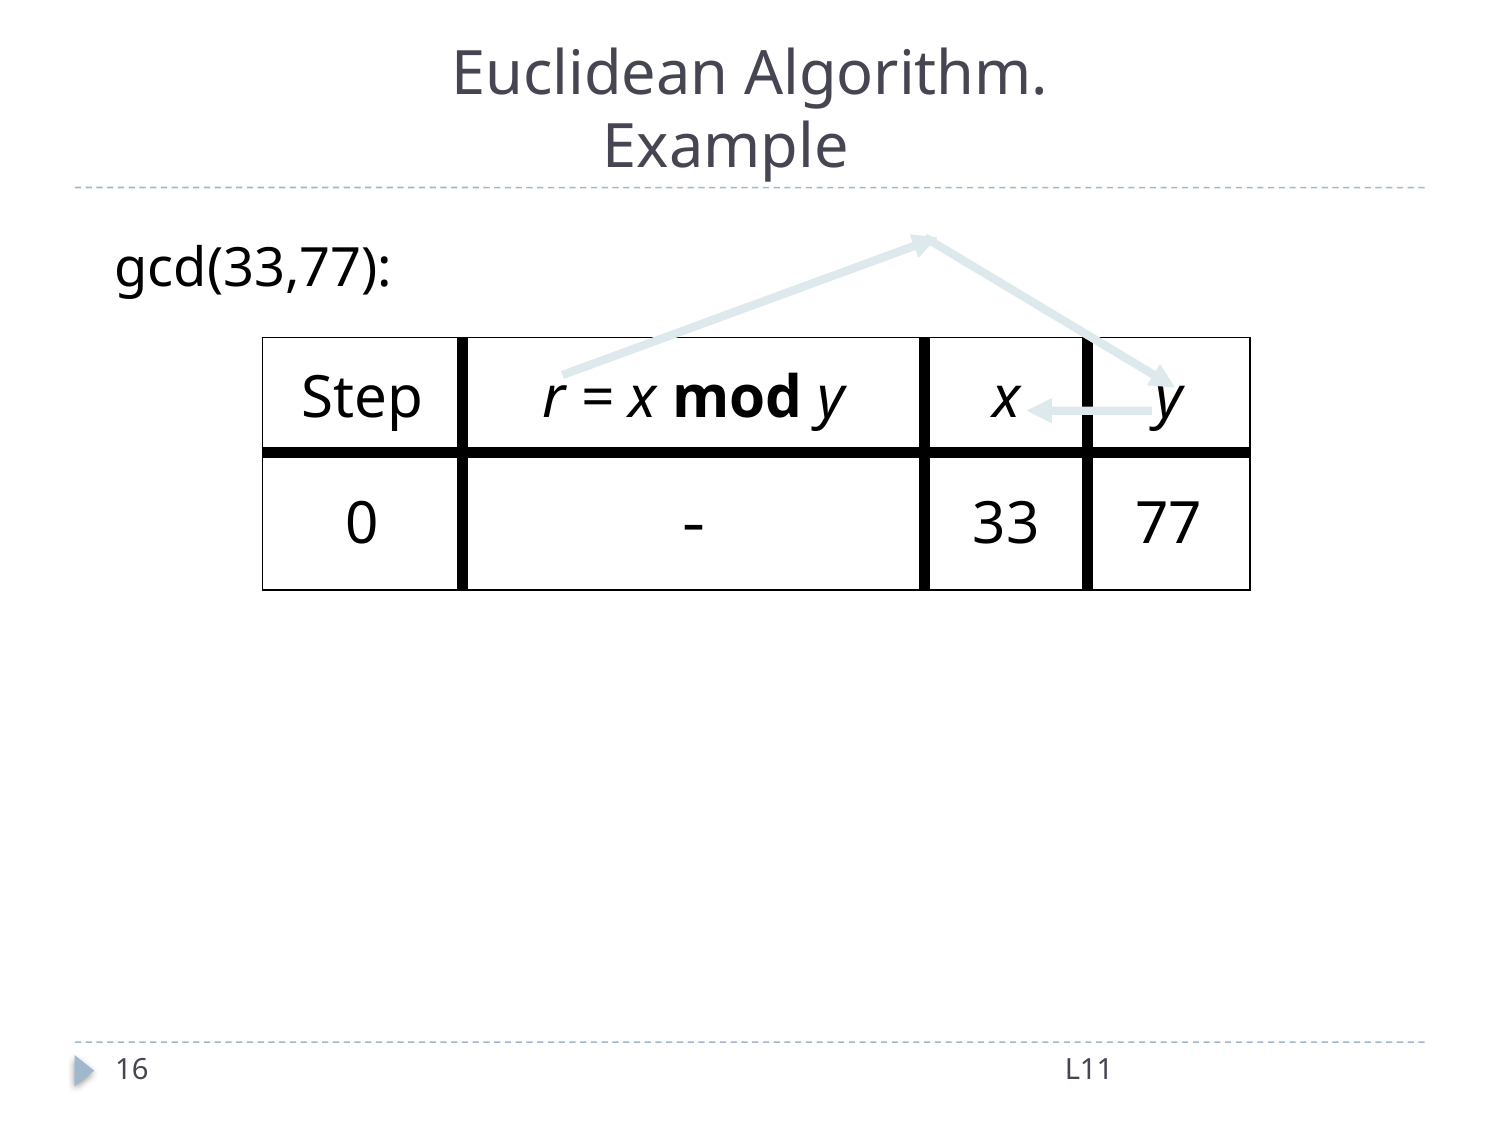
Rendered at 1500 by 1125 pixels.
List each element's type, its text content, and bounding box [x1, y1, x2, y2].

text_box [562, 238, 933, 376]
table_cell 33 [930, 458, 1082, 589]
text_box [923, 235, 938, 242]
text_box [924, 237, 1175, 388]
slide_number L11 [1050, 1042, 1426, 1103]
table_header x [930, 338, 1082, 447]
text_box [1026, 404, 1152, 417]
table_header Step [263, 338, 457, 447]
list gcd(33,77): [99, 224, 1375, 900]
table_header y [1093, 338, 1249, 447]
slide_number 16 [100, 1042, 426, 1103]
table_cell 0 [263, 458, 457, 589]
table_cell 77 [1093, 458, 1249, 589]
table_header r = x mod y [468, 338, 919, 447]
table_cell - [468, 458, 919, 589]
title Euclidean Algorithm. Example [75, 24, 1425, 188]
